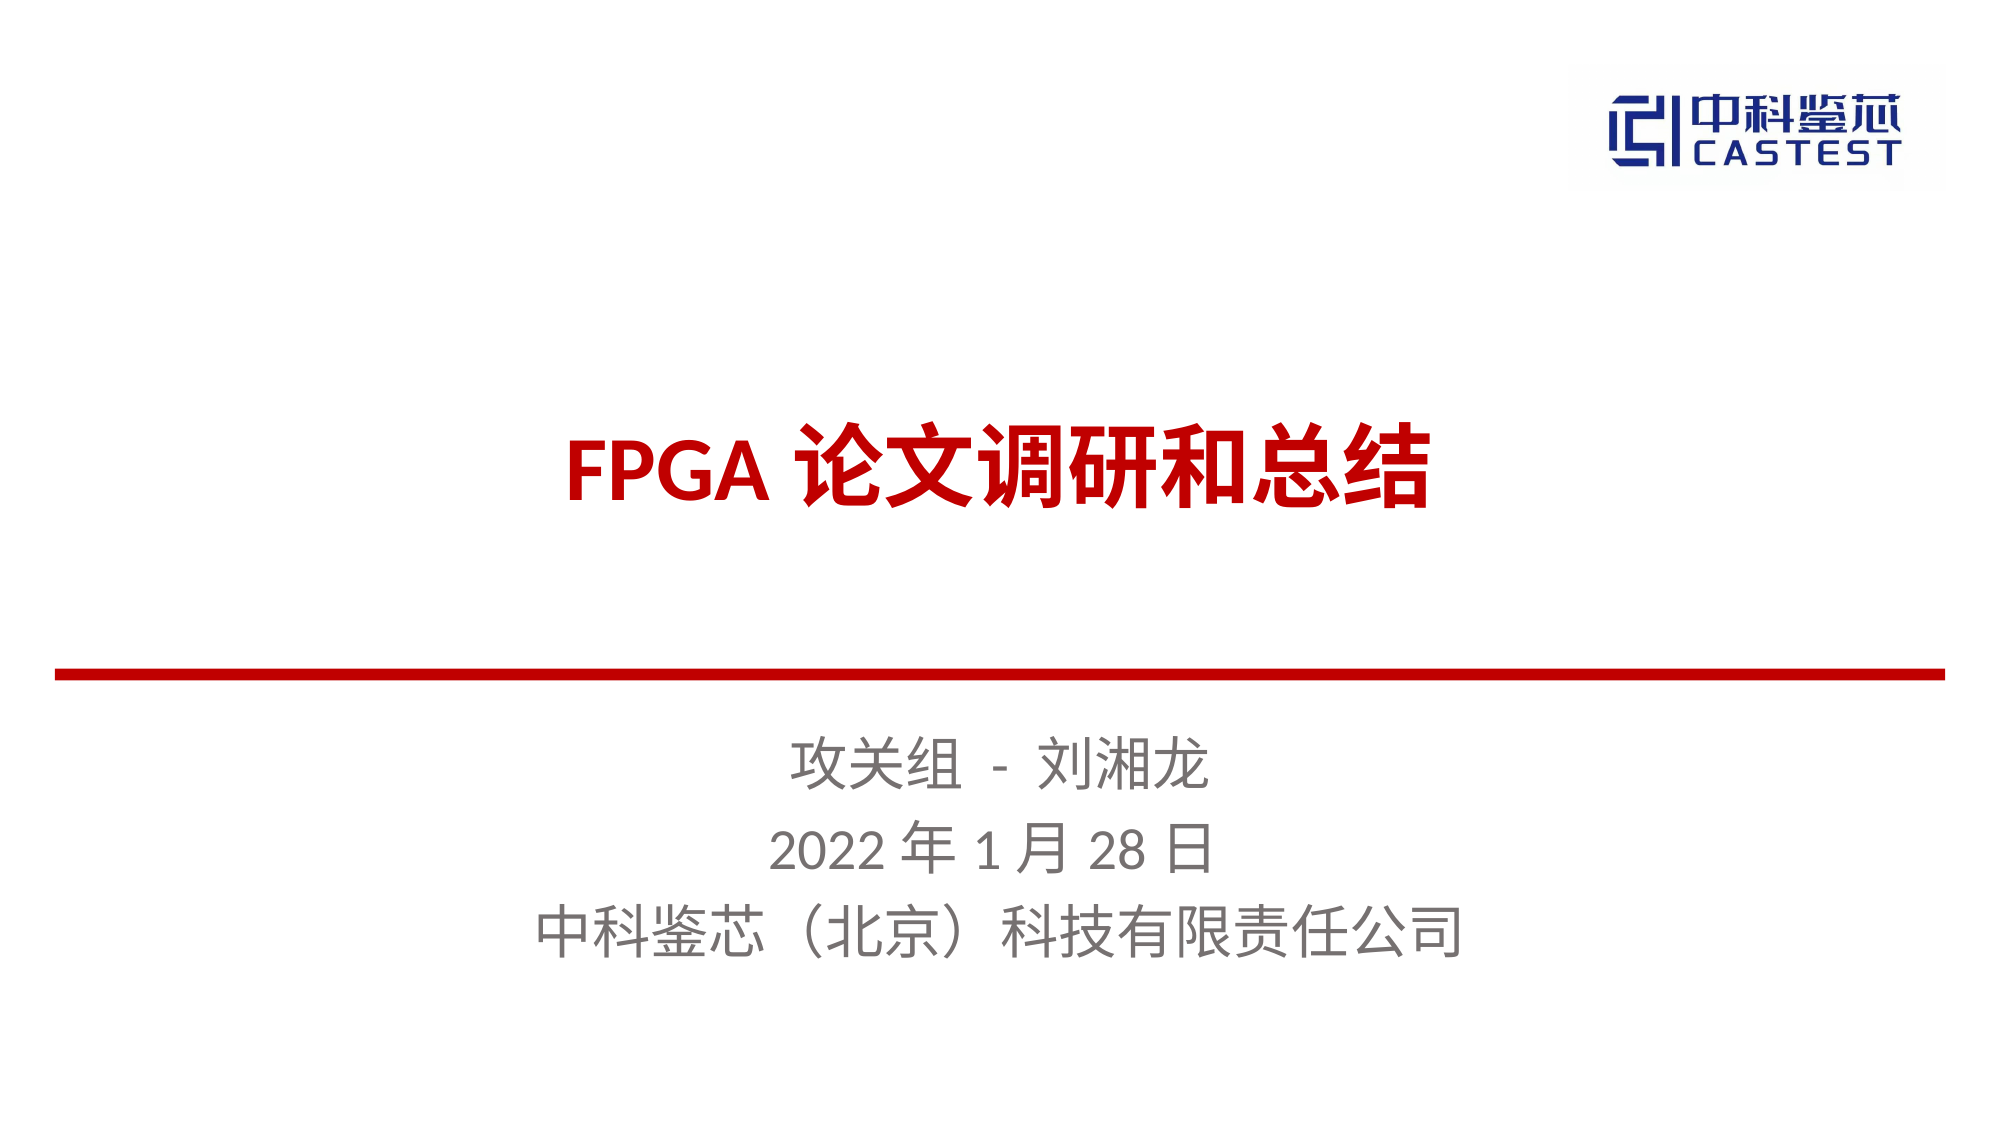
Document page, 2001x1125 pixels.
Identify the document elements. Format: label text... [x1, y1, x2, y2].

title FPGA论文调研和总结 [228, 301, 1772, 640]
subtitle 攻关组 - 刘湘龙 2022年1月28日 中科鉴芯（北京）科技有限责任公司 [316, 727, 1684, 998]
picture [1568, 64, 1946, 191]
